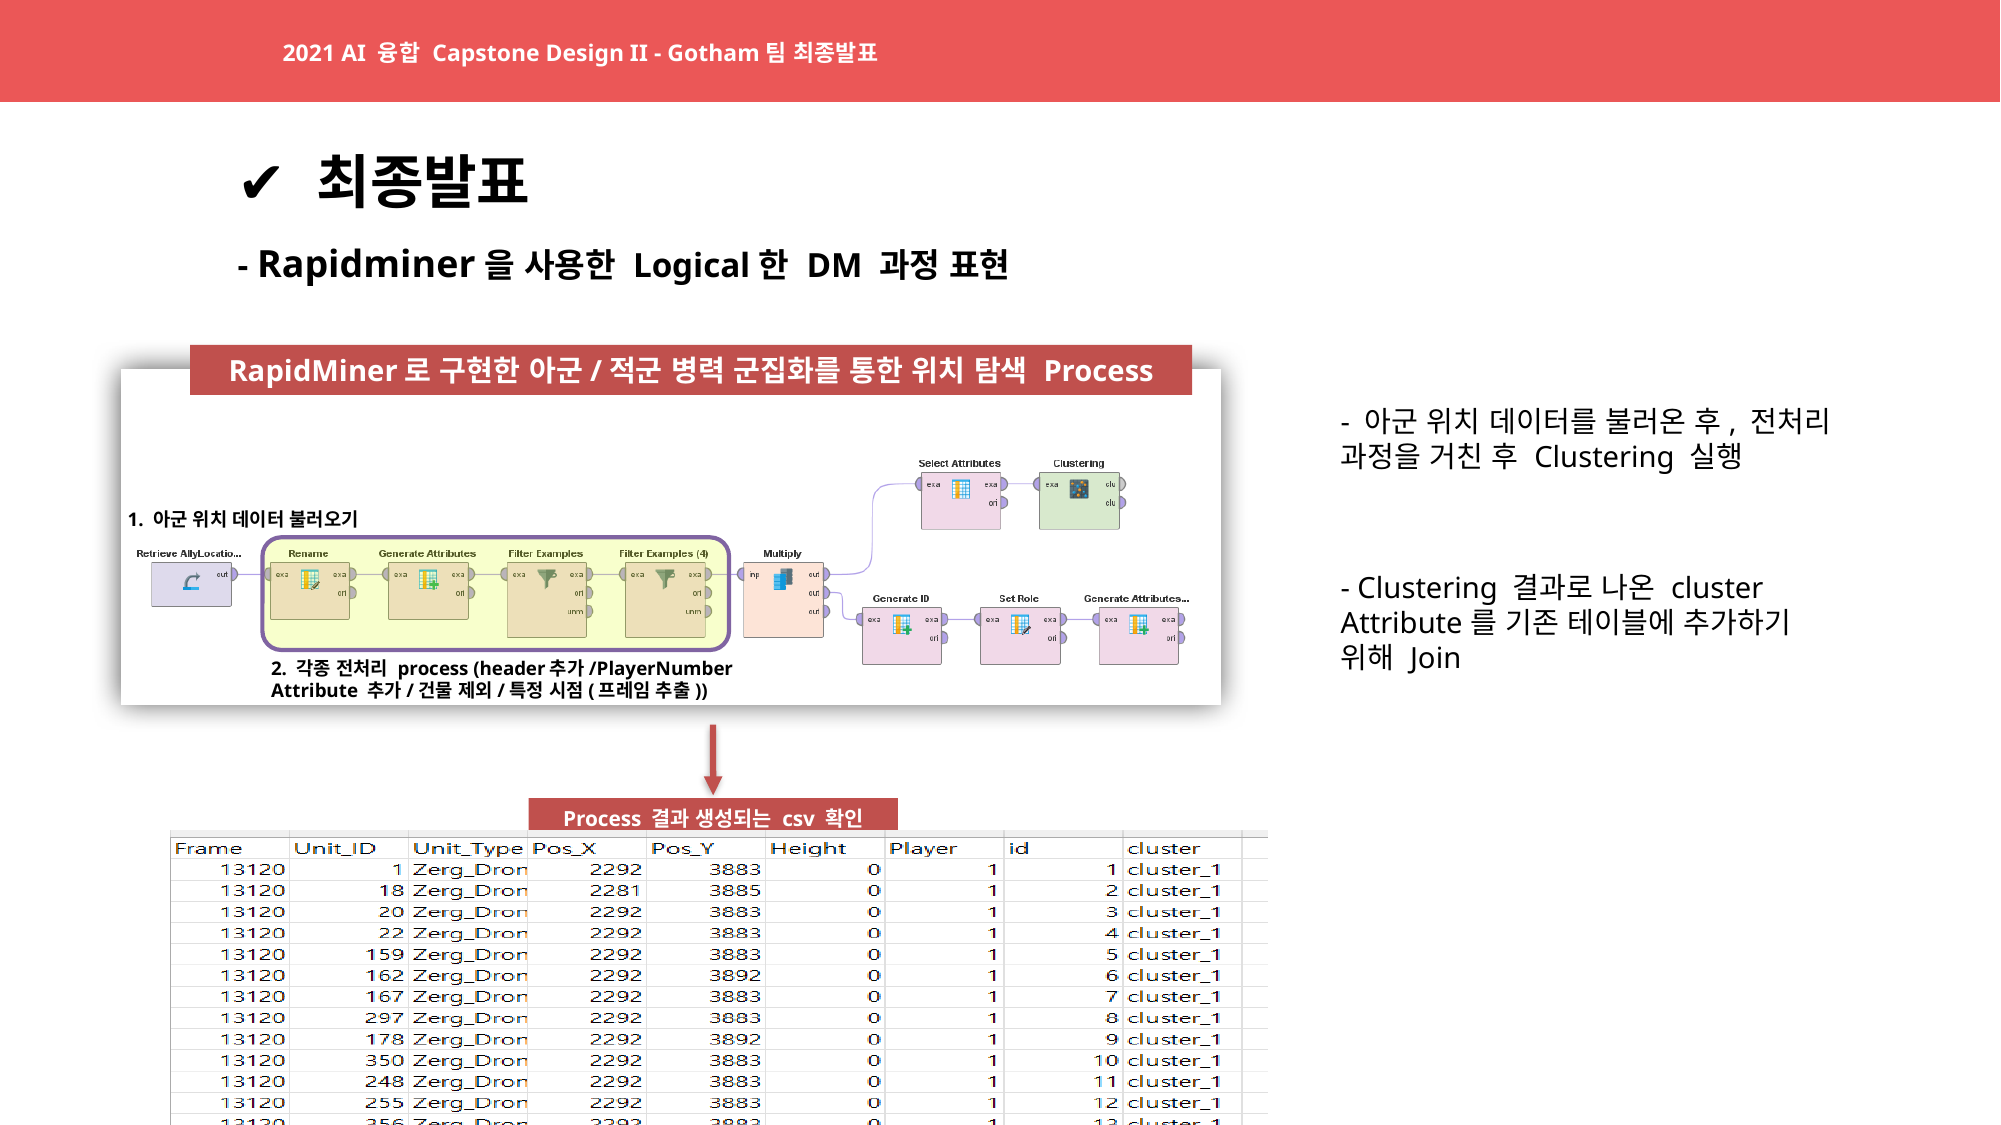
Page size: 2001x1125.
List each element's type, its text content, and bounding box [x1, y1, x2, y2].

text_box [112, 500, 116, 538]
text_box - Clustering 결과로 나온 cluster Attribute를 기존 테이블에 추가하기 위해 Join [1325, 561, 1867, 682]
picture [0, 0, 2000, 102]
picture [170, 830, 1268, 1125]
text_box - 아군 위치 데이터를 불러온 후, 전처리 과정을 거친 후 Clustering 실행 [1325, 395, 1867, 481]
text_box Process 결과 생성되는 csv 확인 [527, 796, 900, 829]
text_box ✔ 최종발표 - Rapidminer을 사용한 Logical한 DM 과정 표현 [222, 127, 1696, 303]
picture [121, 369, 1221, 705]
text_box RapidMiner로 구현한 아군/적군 병력 군집화를 통한 위치 탐색 Process [188, 343, 1194, 368]
